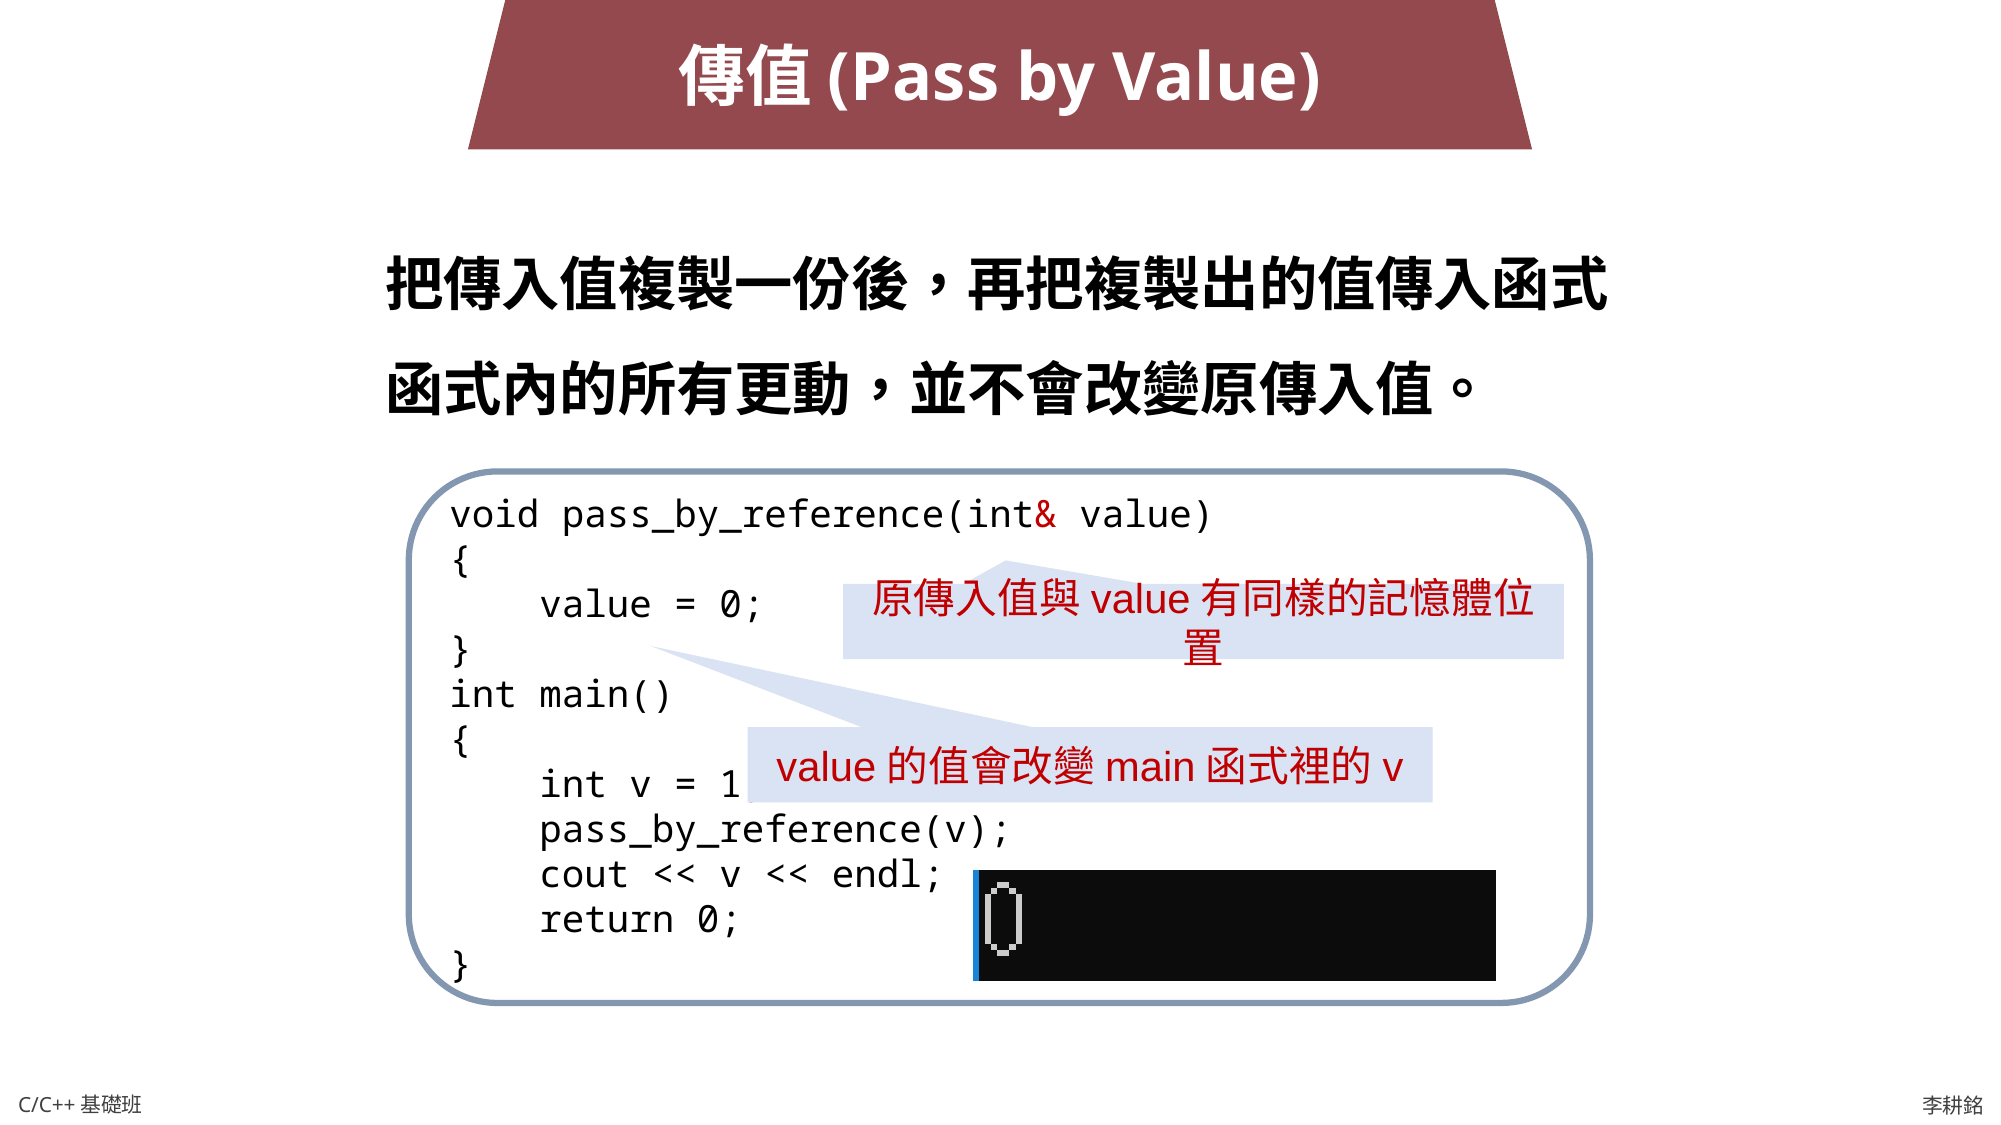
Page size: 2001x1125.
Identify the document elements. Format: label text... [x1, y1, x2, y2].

text_box 把傳入值複製一份後，再把複製出的值傳入函式 函式內的所有更動，並不會改變原傳入值。 [370, 204, 1754, 430]
text_box [466, 0, 1534, 151]
picture [973, 870, 1496, 981]
text_box value的值會改變main函式裡的v [650, 645, 1434, 804]
text_box 李耕銘 [1907, 1084, 2000, 1125]
text_box void pass_by_reference(int& value) { value = 0; } int main() { int v = 1; pass_by_reference(v); cout << v << endl; return 0; } [407, 470, 1592, 1005]
text_box 原傳入值與value有同樣的記憶體位置 [842, 559, 1565, 661]
text_box C/C++基礎班 [3, 1084, 158, 1125]
text_box 傳值(Pass by Value) [663, 26, 1337, 122]
